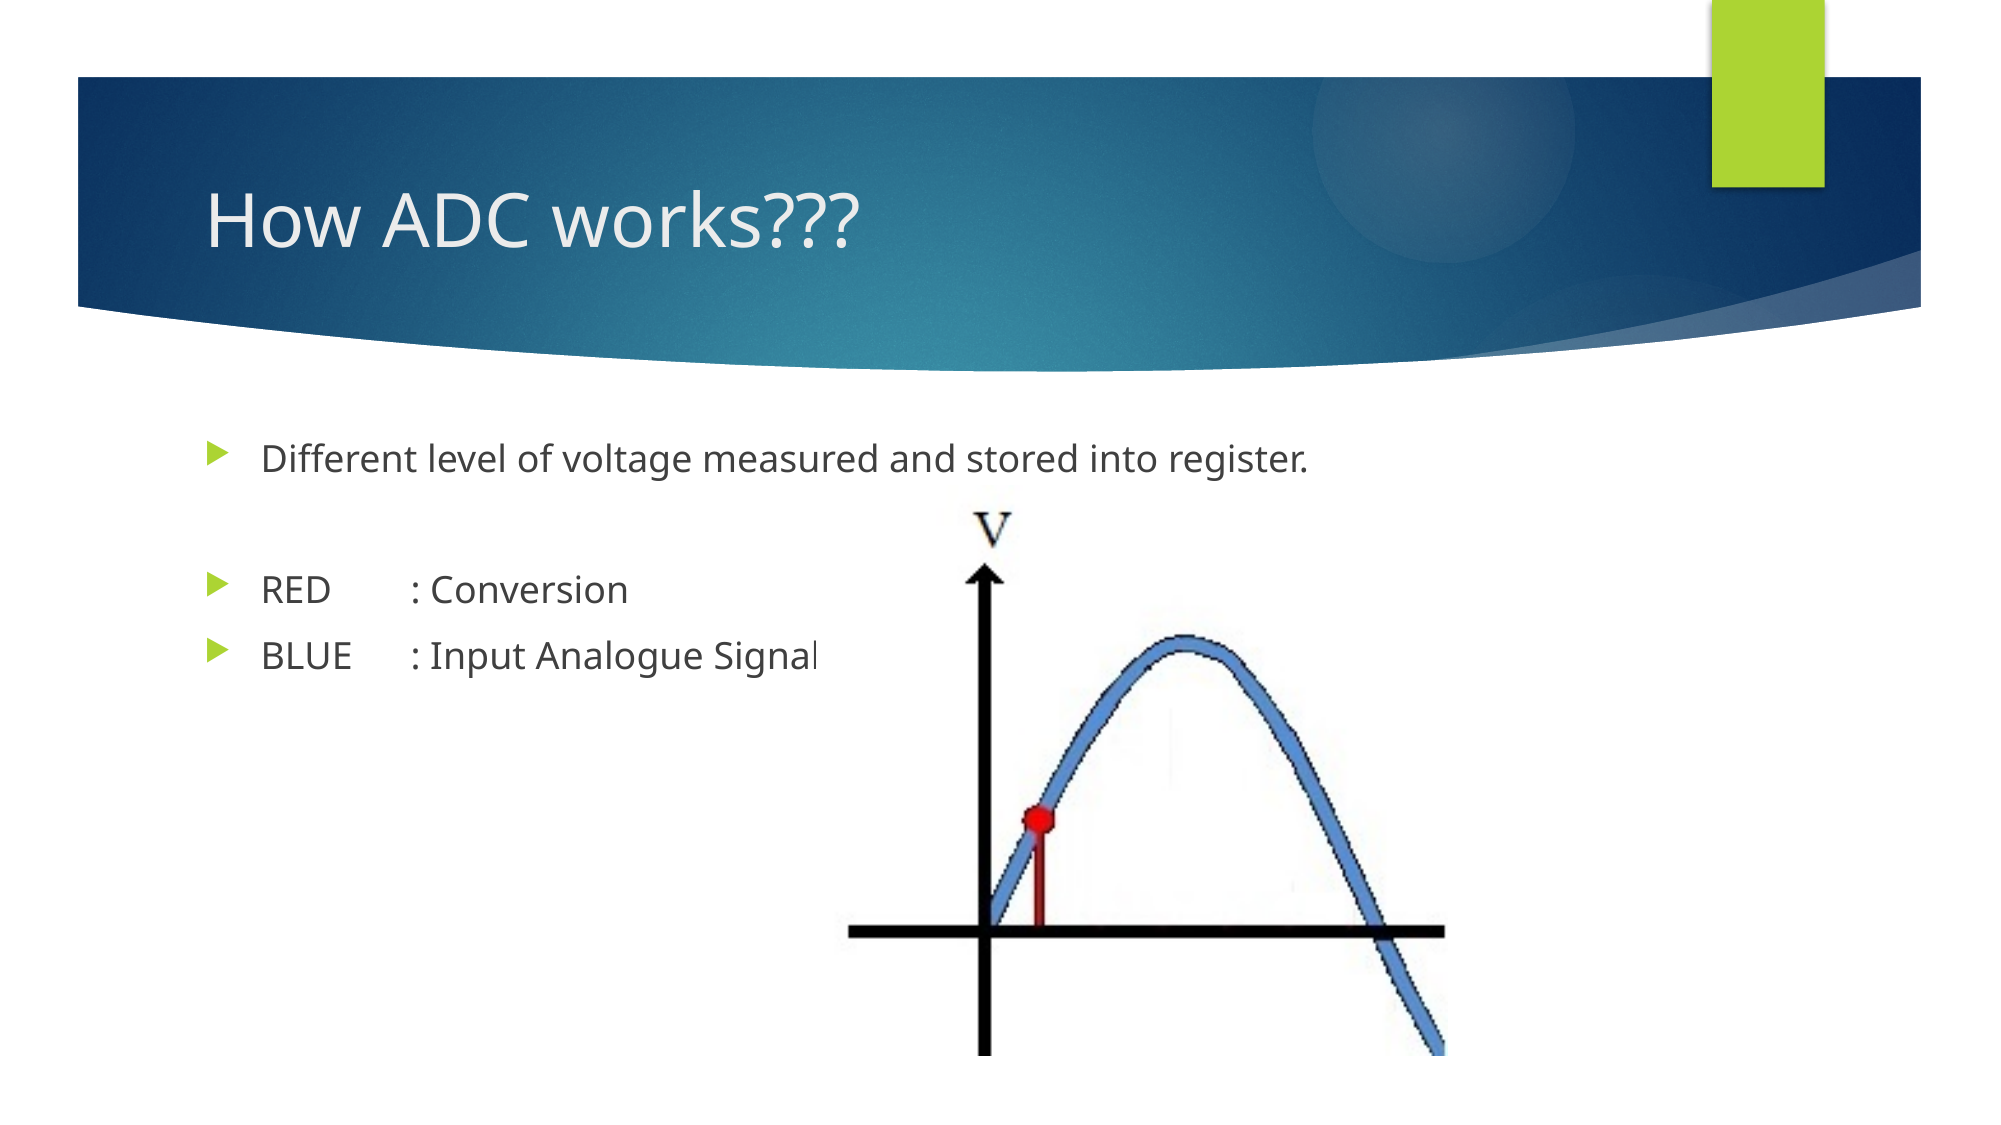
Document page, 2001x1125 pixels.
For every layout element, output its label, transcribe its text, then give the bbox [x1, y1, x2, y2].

picture [816, 485, 1448, 1056]
list Different level of voltage measured and stored into register. RED : Conversion BLUE : Input Analogue Signal [189, 427, 1627, 988]
title How ADC works??? [189, 159, 1627, 276]
